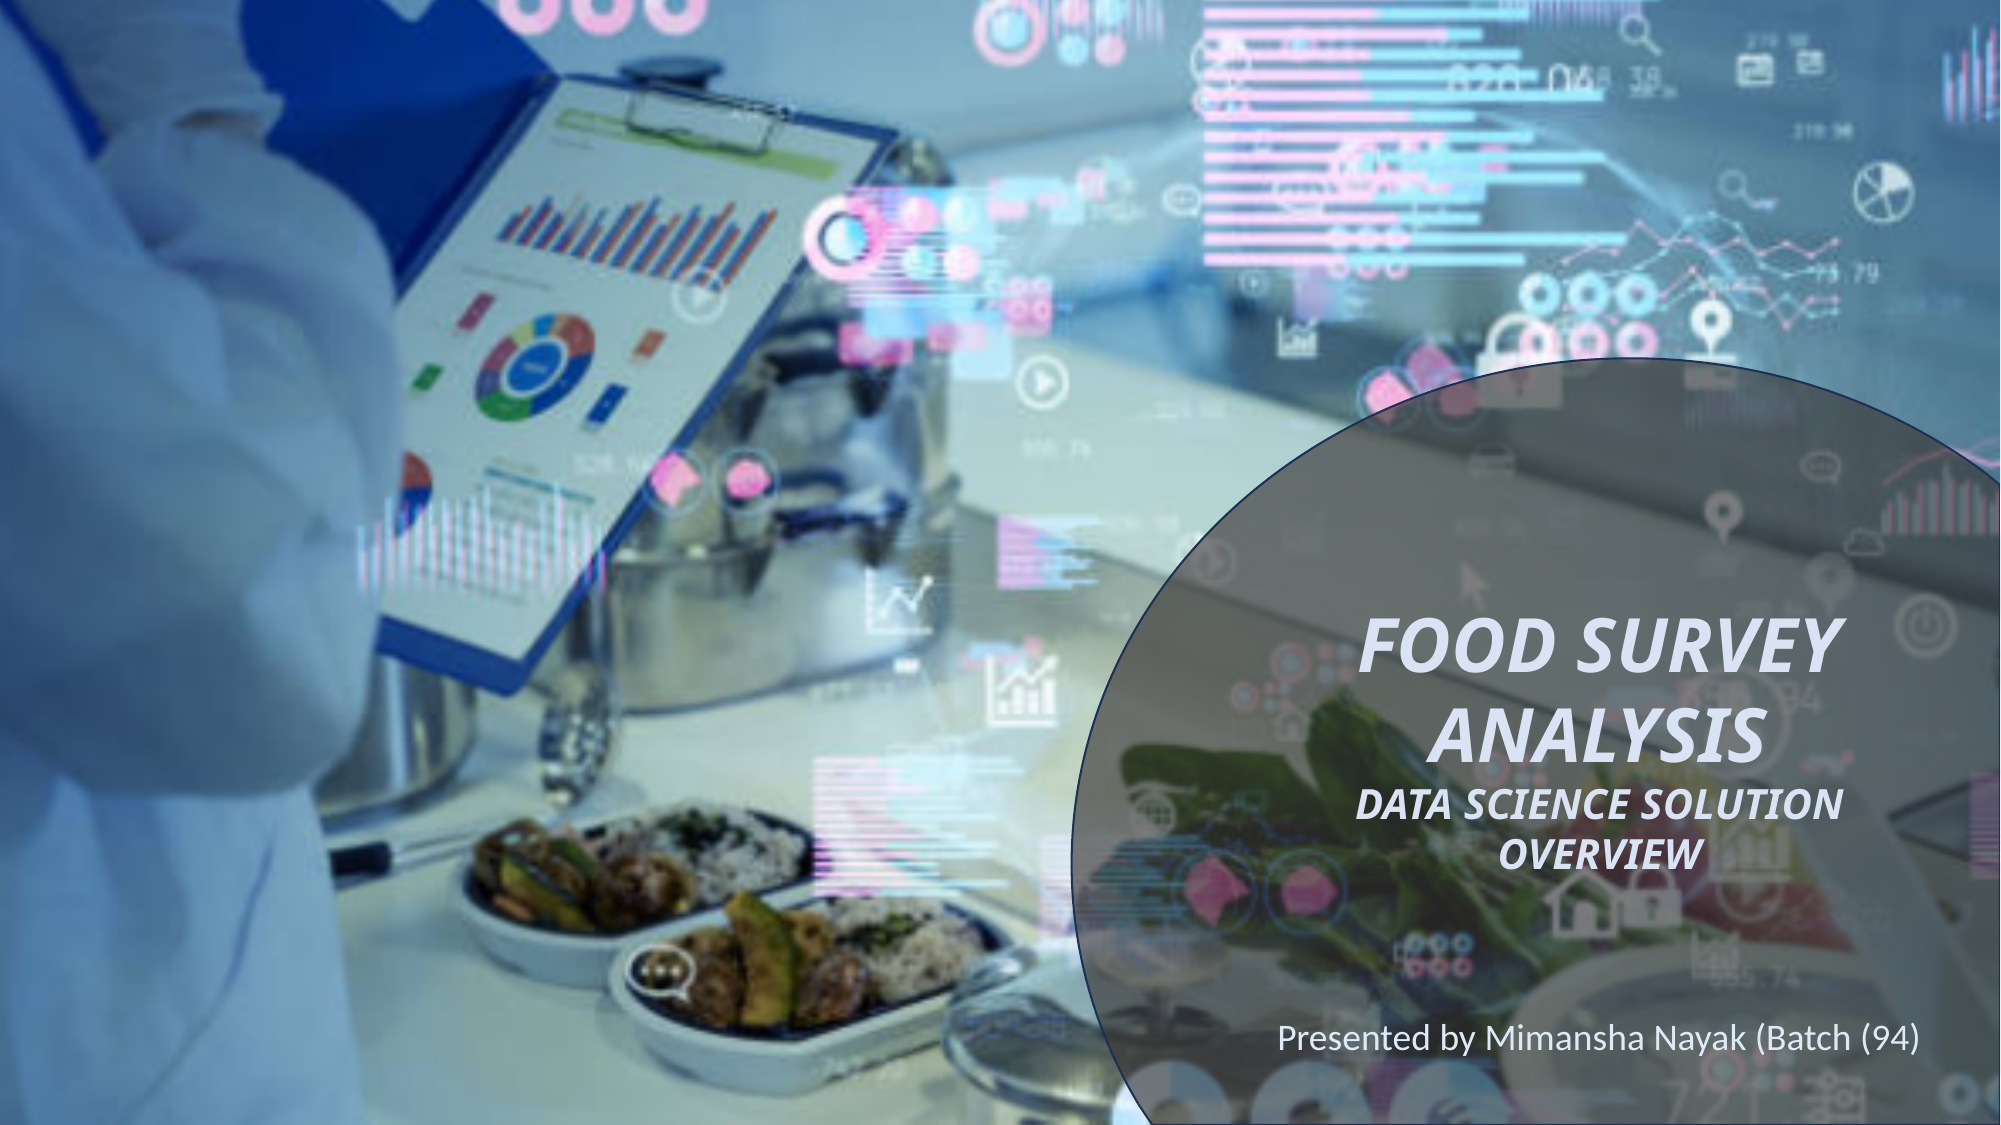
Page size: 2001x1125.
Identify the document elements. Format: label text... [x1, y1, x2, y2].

text_box [1070, 357, 2000, 1125]
picture [0, 0, 2001, 1125]
text_box FOOD SURVEY ANALYSIS DATA SCIENCE SOLUTION OVERVIEW Presented by Mimansha Nayak (Batch (94) [1253, 590, 1946, 1066]
